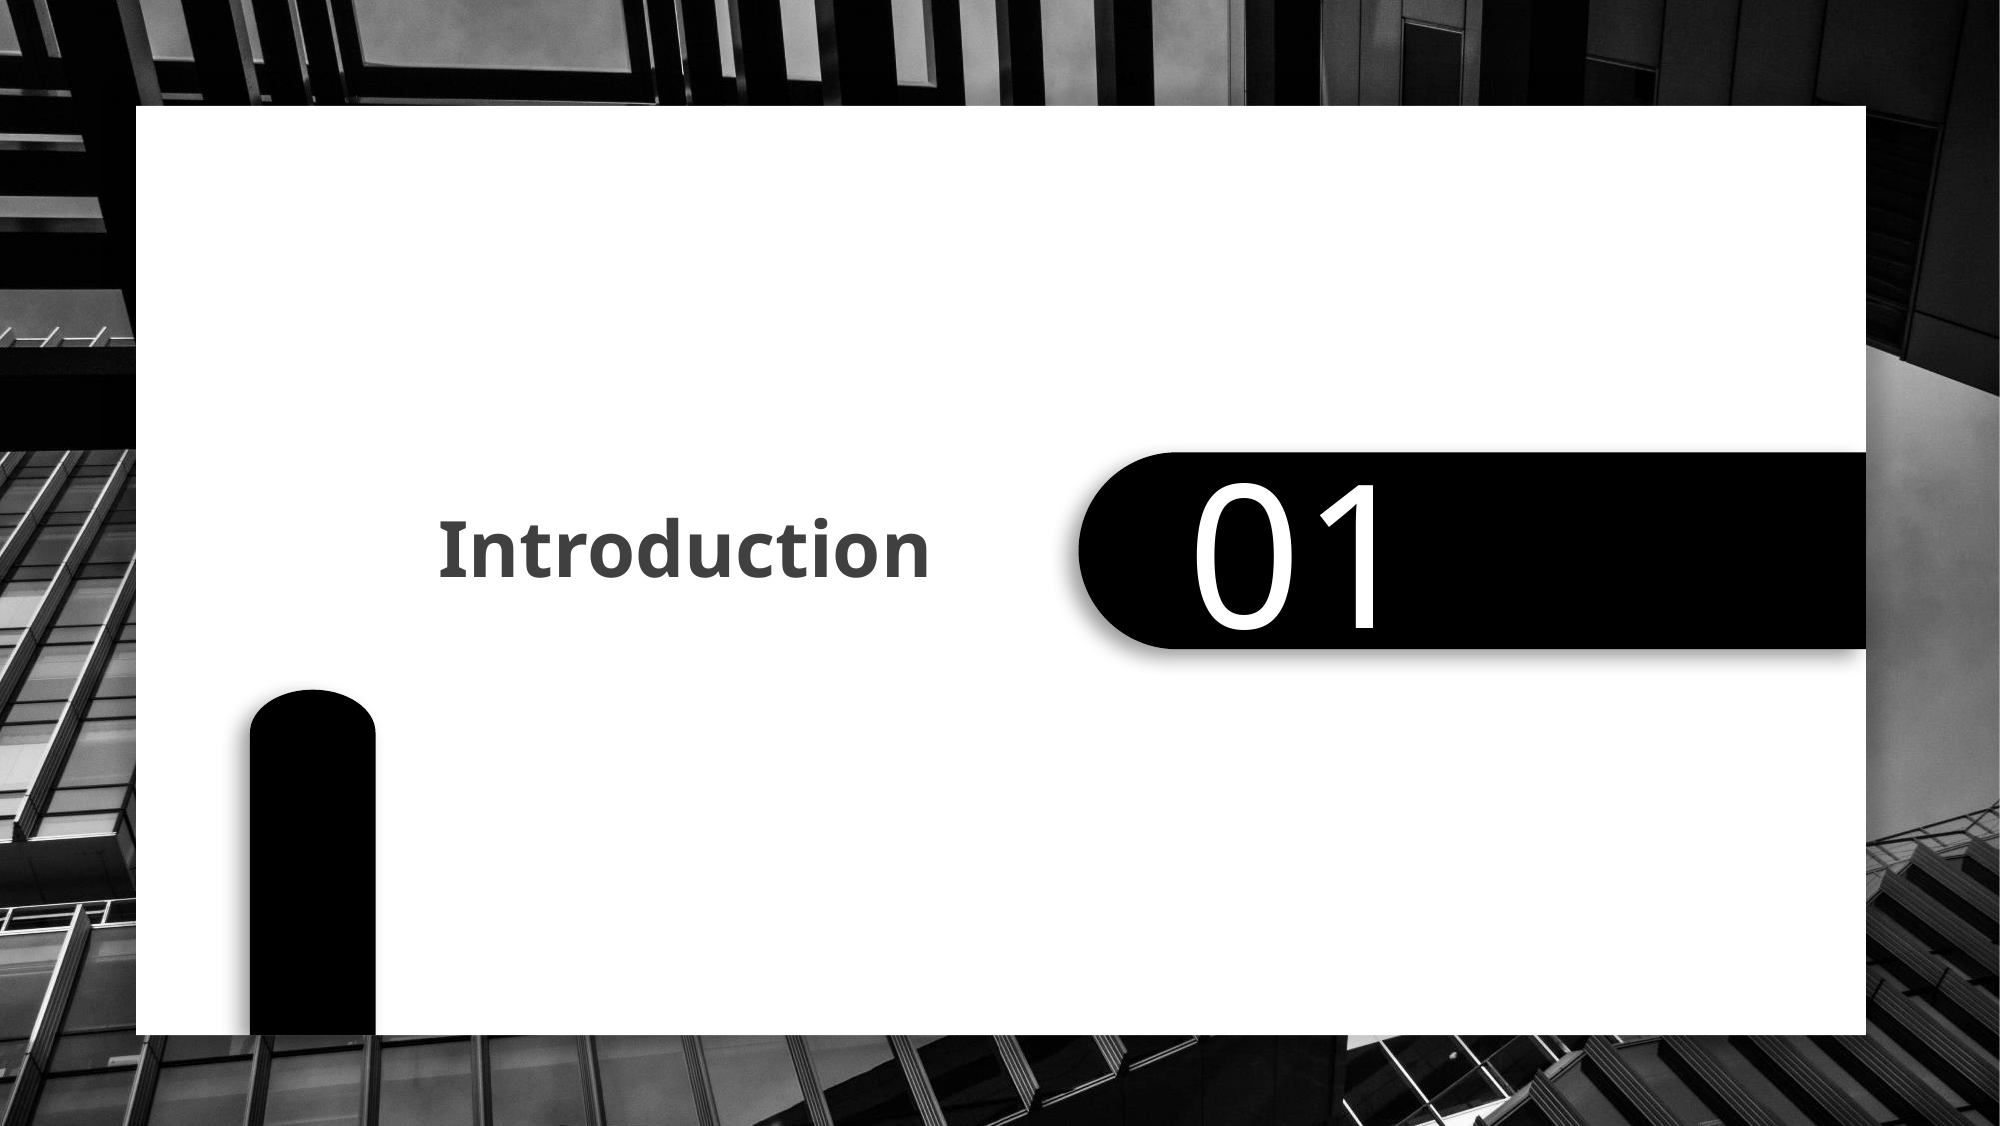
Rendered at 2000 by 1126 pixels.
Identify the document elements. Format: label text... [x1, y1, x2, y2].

text_box [248, 688, 377, 1037]
text_box [135, 594, 1867, 1036]
text_box [1092, 451, 1173, 499]
text_box 01 [1173, 420, 1520, 676]
text_box [1520, 451, 1867, 651]
picture [0, 0, 2000, 1126]
text_box [1087, 594, 1173, 651]
text_box Introduction [70, 499, 1301, 594]
text_box [135, 105, 1867, 499]
